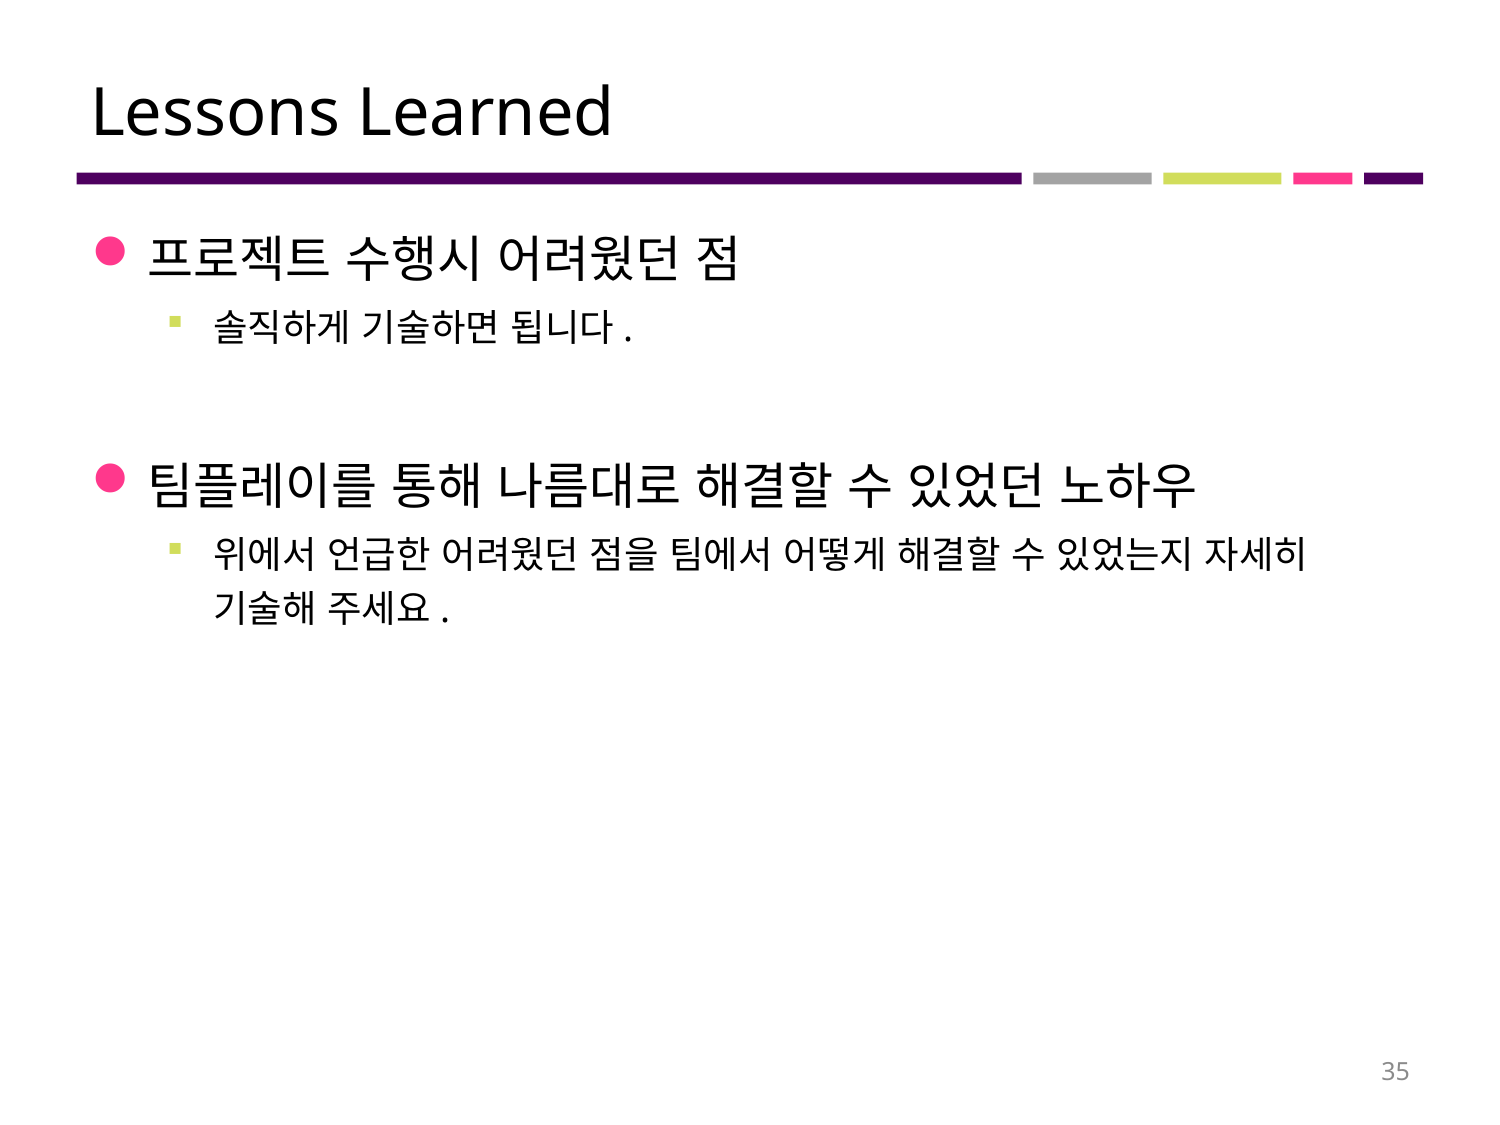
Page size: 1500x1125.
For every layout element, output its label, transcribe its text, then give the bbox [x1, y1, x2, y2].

list 프로젝트 수행시 어려웠던 점 솔직하게 기술하면 됩니다. 팀플레이를 통해 나름대로 해결할 수 있었던 노하우 위에서 언급한 어려웠던 점을 팀에서 어떻게 해결할 수 있었는지 자세히 기술해 주세요. [76, 208, 1427, 1024]
slide_number 35 [1074, 1042, 1425, 1103]
title Lessons Learned [75, 45, 1425, 173]
